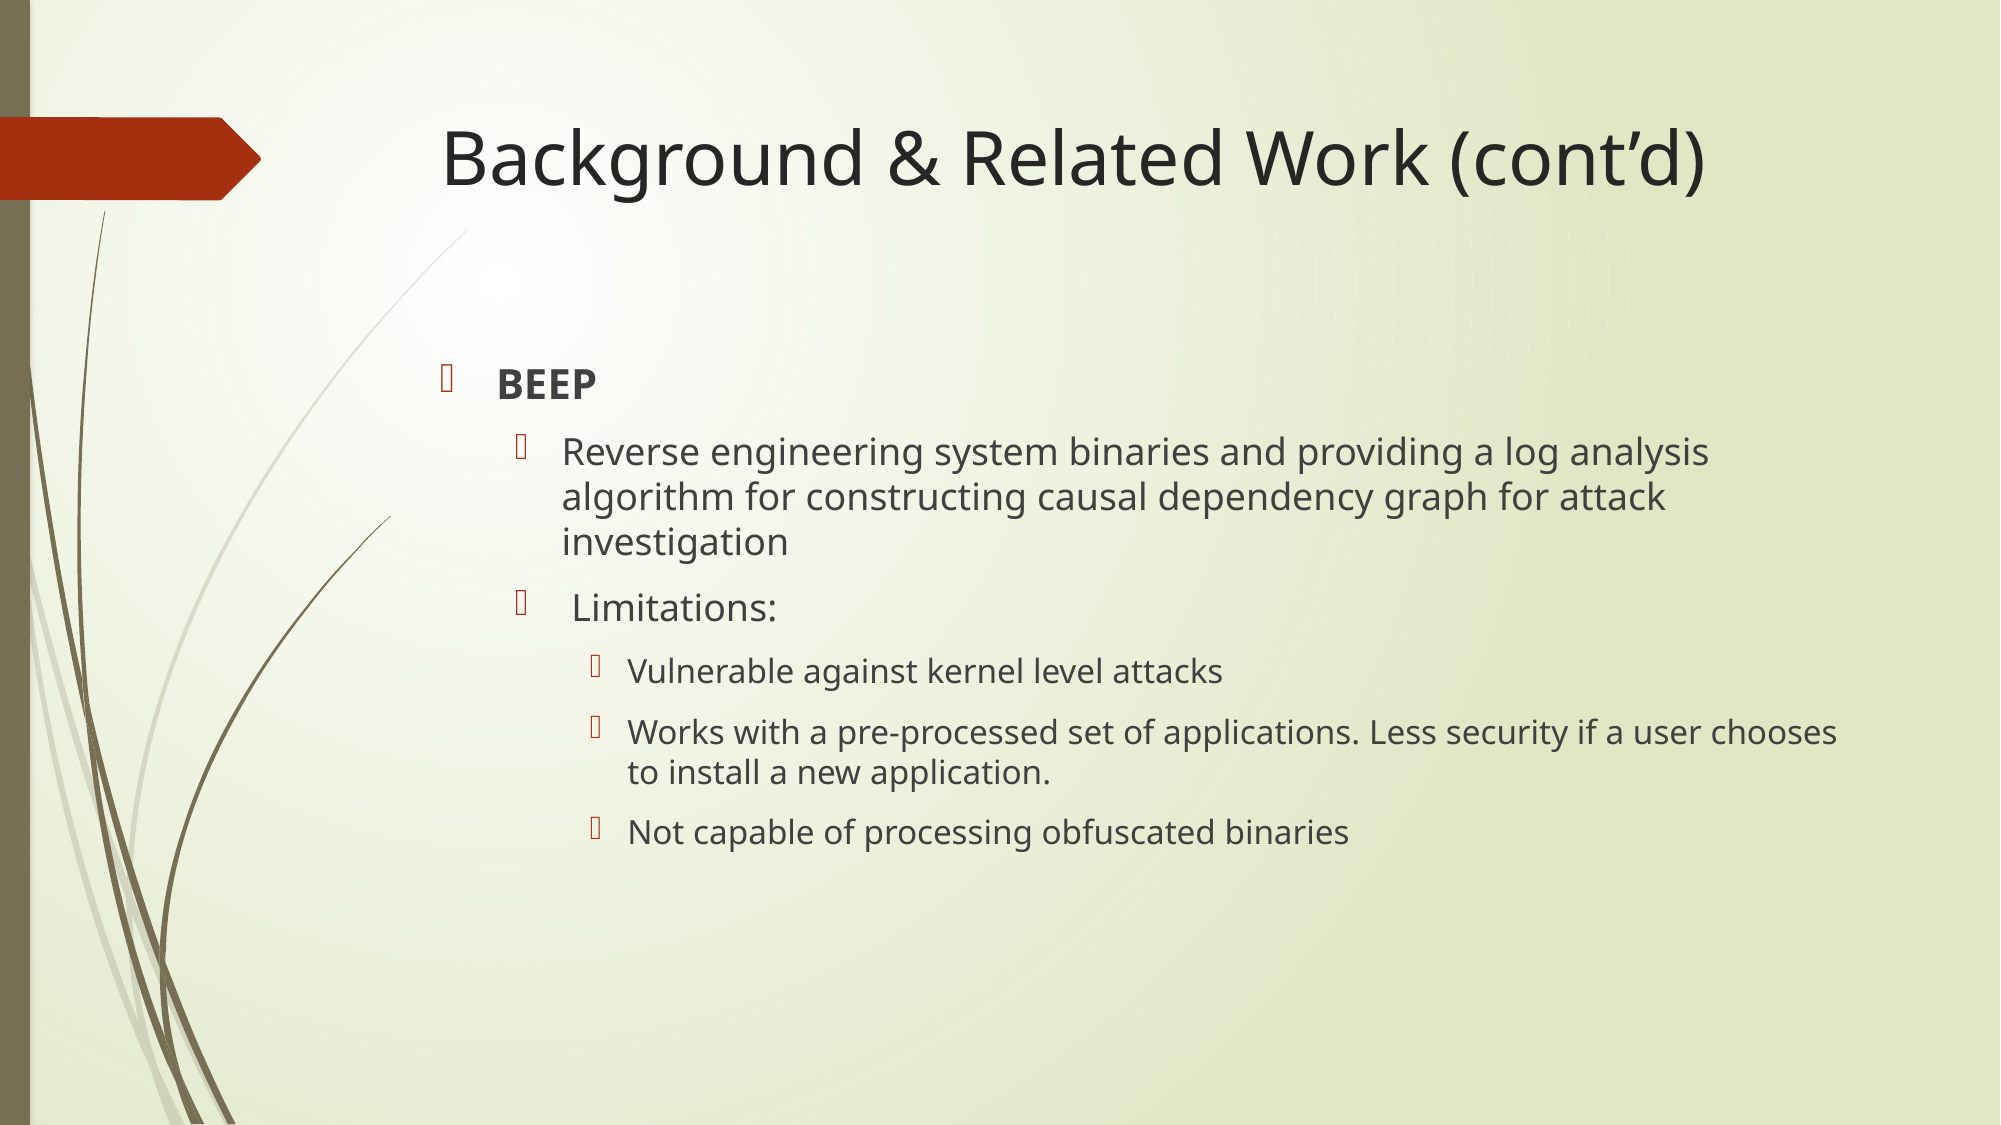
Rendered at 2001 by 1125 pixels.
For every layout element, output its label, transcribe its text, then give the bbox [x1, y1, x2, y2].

list BEEP Reverse engineering system binaries and providing a log analysis algorithm for constructing causal dependency graph for attack investigation Limitations: Vulnerable against kernel level attacks Works with a pre-processed set of applications. Less security if a user chooses to install a new application. Not capable of processing obfuscated binaries [424, 350, 1888, 970]
title Background & Related Work (cont’d) [425, 102, 1888, 313]
